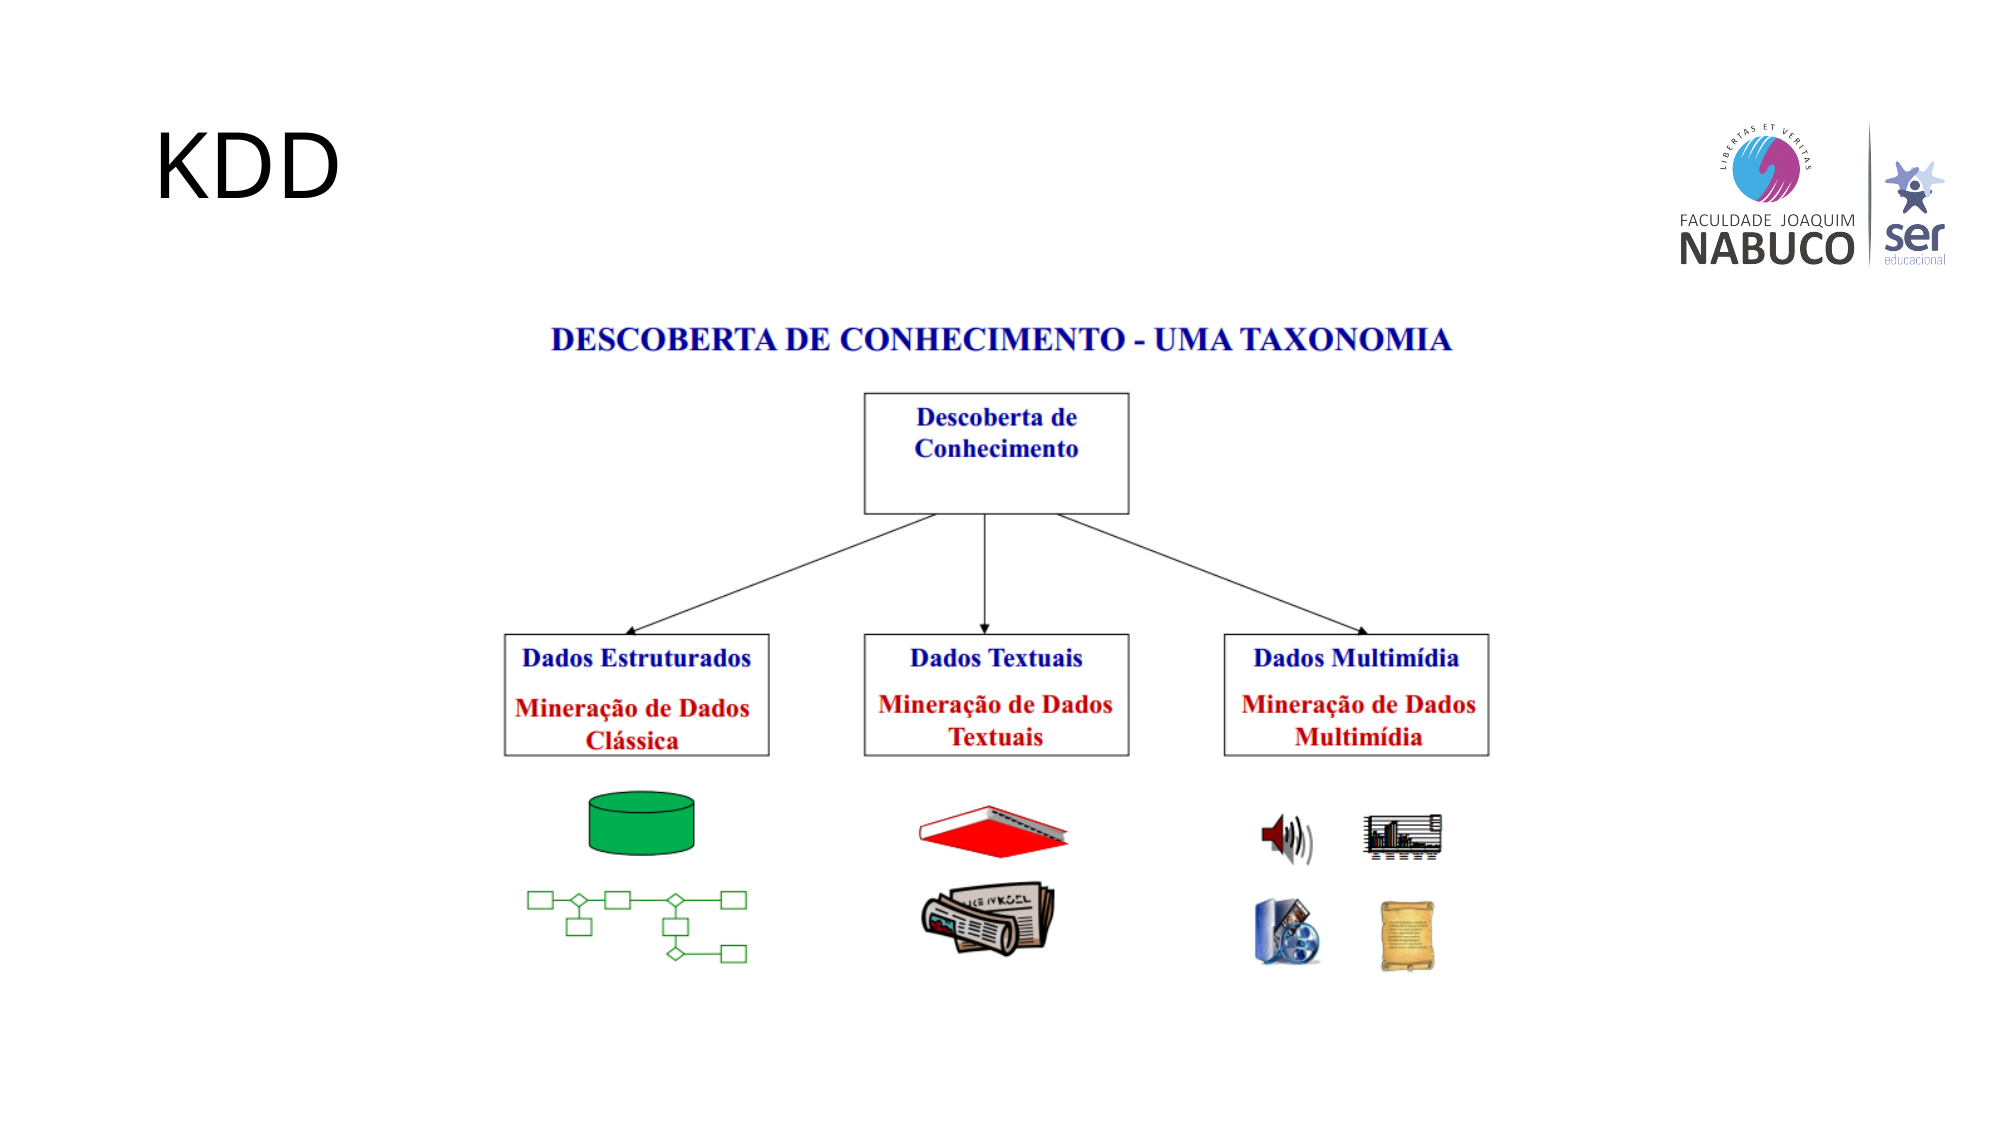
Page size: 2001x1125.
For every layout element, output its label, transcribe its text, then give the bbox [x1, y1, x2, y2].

title KDD [137, 59, 1863, 278]
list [480, 299, 1520, 1014]
picture [1863, 121, 1945, 269]
